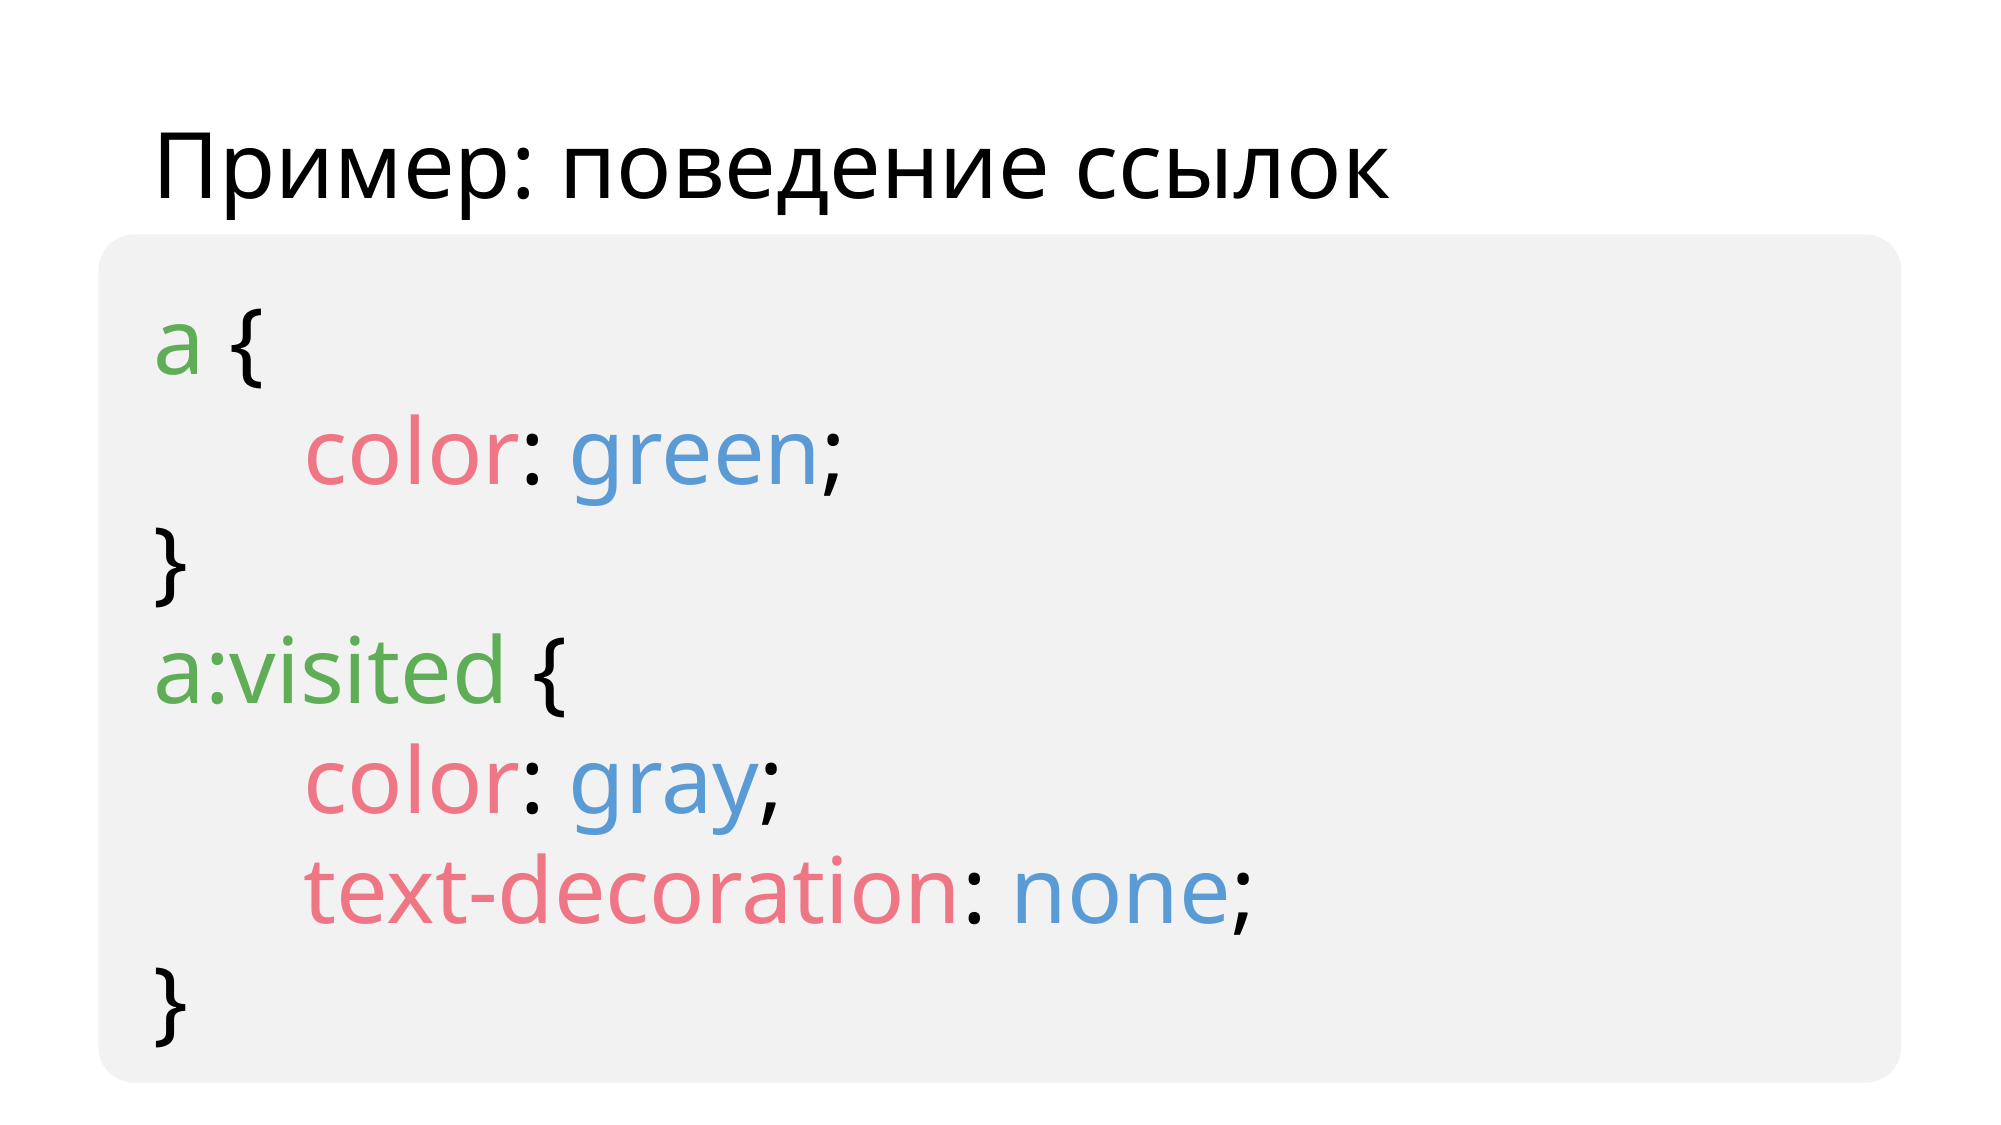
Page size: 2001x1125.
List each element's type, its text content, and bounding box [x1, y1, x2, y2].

title Пример: поведение ссылок [137, 59, 1863, 233]
text_box a { color: green; } a:visited { color: gray; text-decoration: none; } [97, 233, 1903, 1084]
